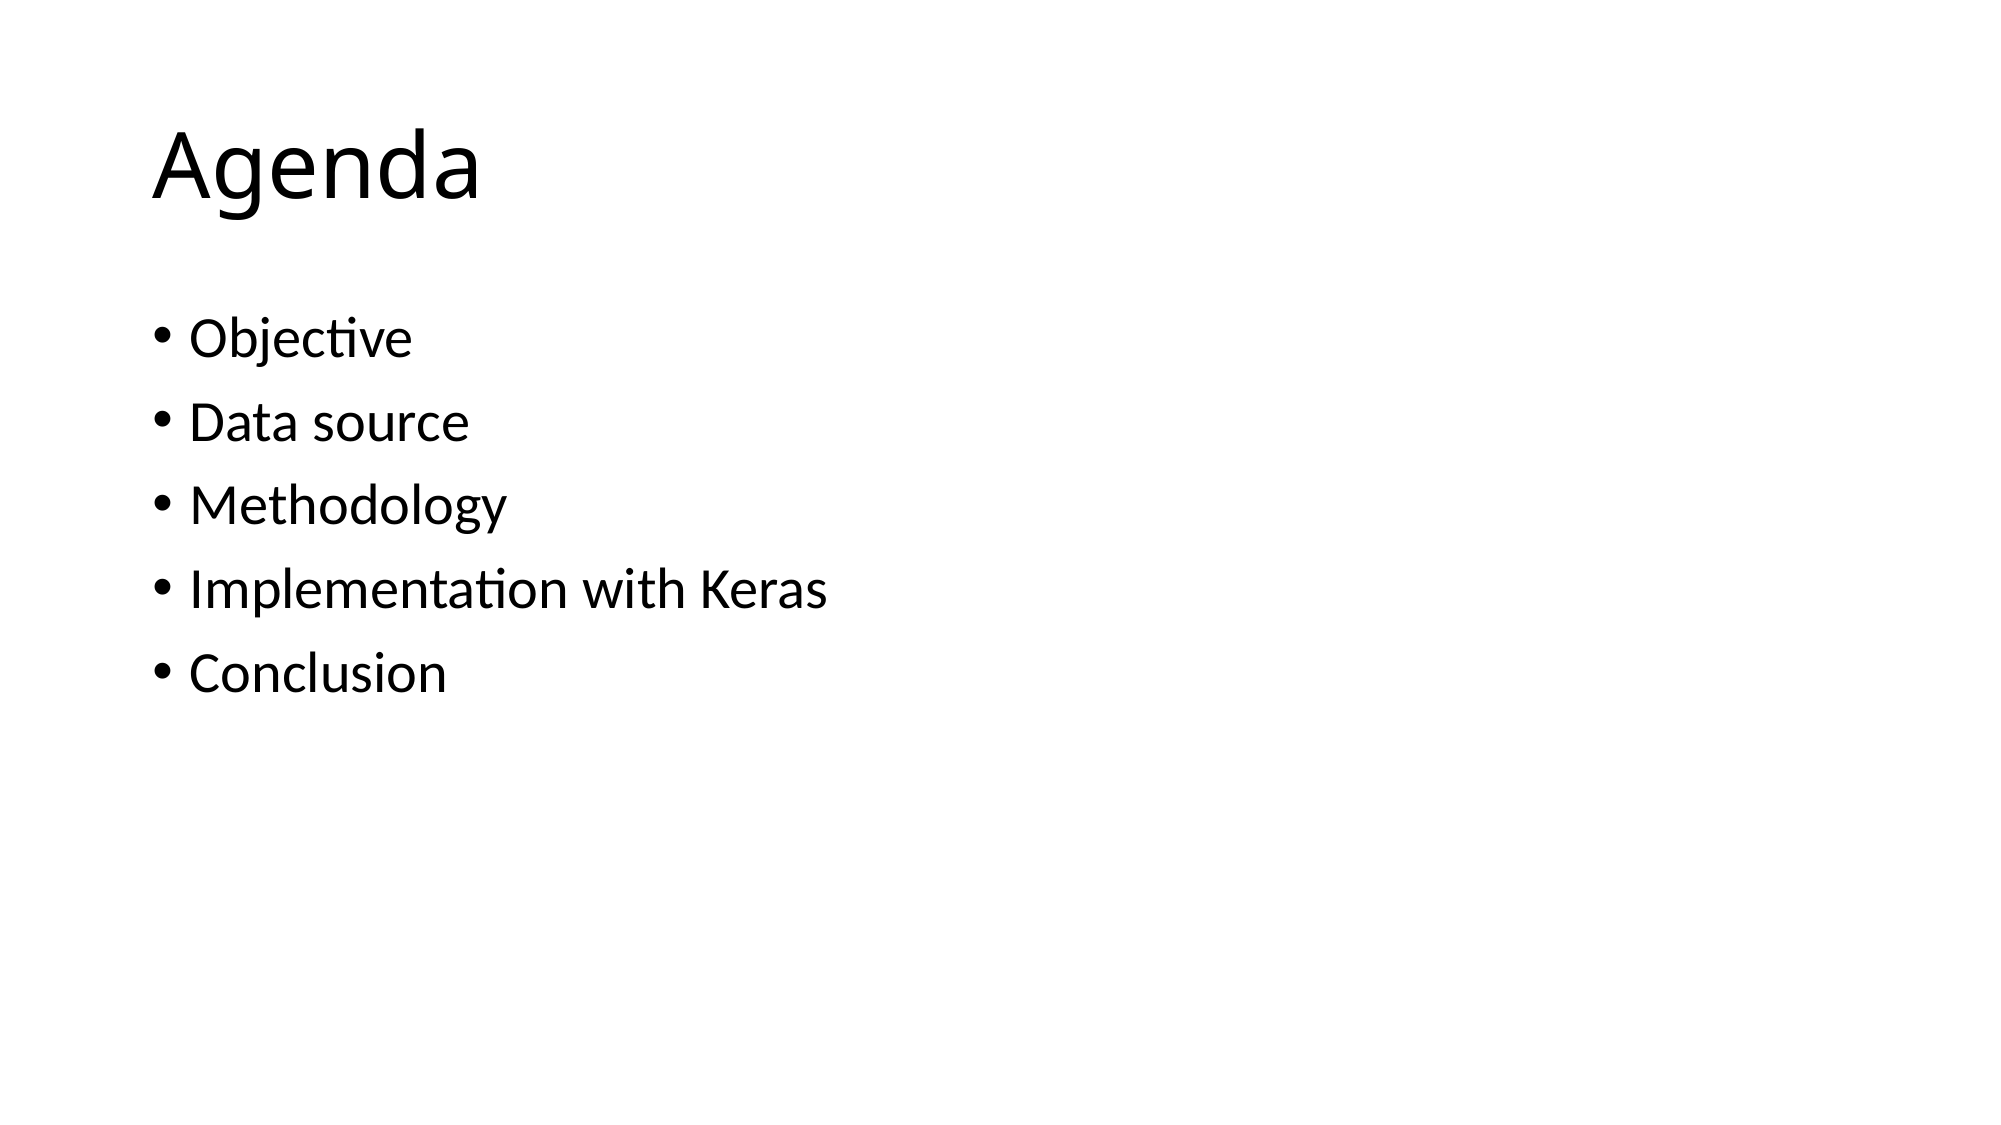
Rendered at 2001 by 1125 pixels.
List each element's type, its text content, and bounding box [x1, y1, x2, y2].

title Agenda [137, 59, 1863, 278]
list Objective Data source Methodology Implementation with Keras Conclusion [137, 299, 1863, 1014]
